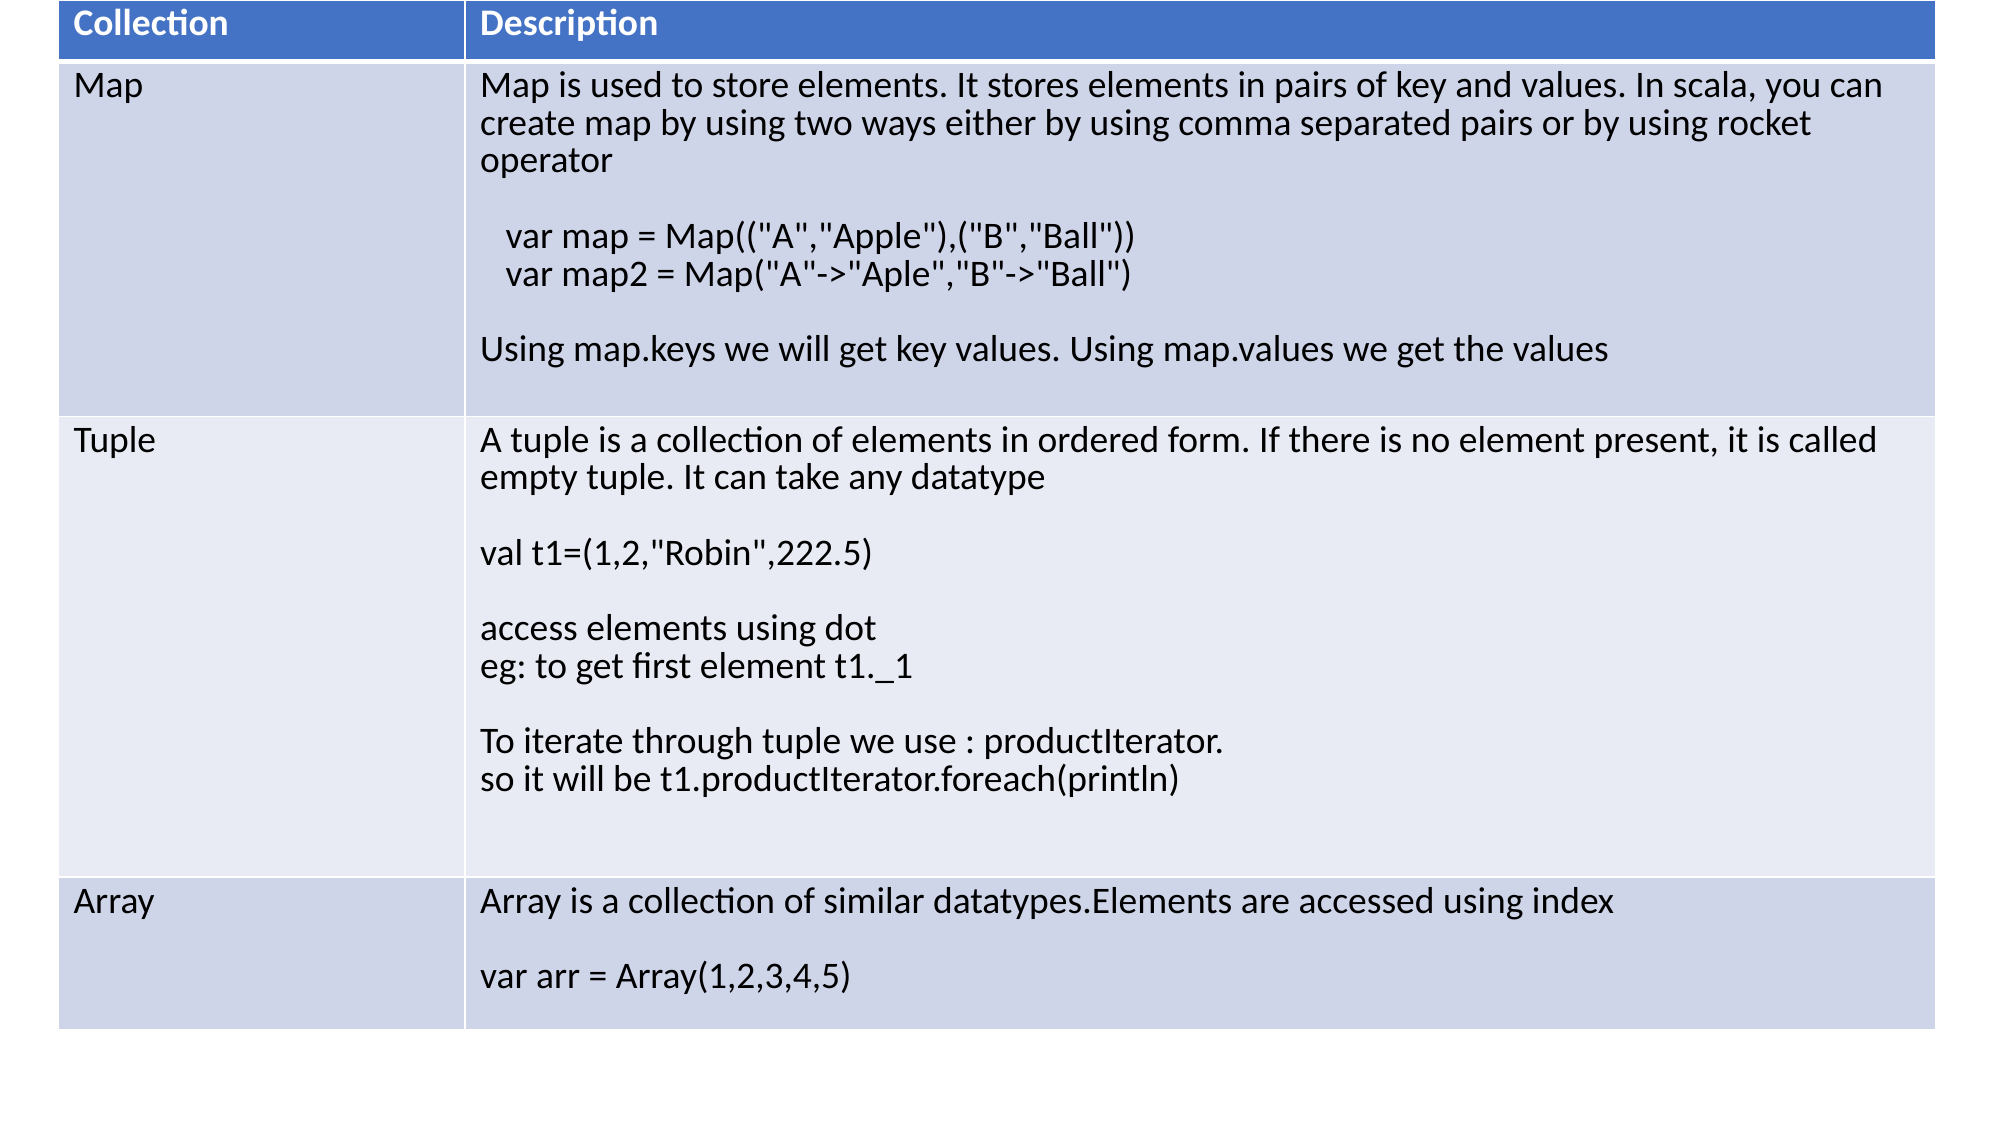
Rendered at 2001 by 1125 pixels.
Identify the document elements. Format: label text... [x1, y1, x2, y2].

table_cell Map is used to store elements. It stores elements in pairs of key and values. In scala, you can create map by using two ways either by using comma separated pairs or by using rocket operator var map = Map(("A","Apple"),("B","Ball")) var map2 = Map("A"->"Aple","B"->"Ball") Using map.keys we will get key values. Using map.values we get the values [466, 64, 1935, 416]
table_cell Array is a collection of similar datatypes.Elements are accessed using index var arr = Array(1,2,3,4,5) [466, 878, 1935, 1029]
table_cell Map [59, 64, 464, 416]
table_header Collection [59, 1, 464, 59]
table_header Description [466, 1, 1935, 59]
table_cell Array [59, 878, 464, 1029]
table_cell Tuple [59, 417, 464, 876]
table_cell A tuple is a collection of elements in ordered form. If there is no element present, it is called empty tuple. It can take any datatype val t1=(1,2,"Robin",222.5) access elements using dot eg: to get first element t1._1 To iterate through tuple we use : productIterator. so it will be t1.productIterator.foreach(println) [466, 417, 1935, 876]
